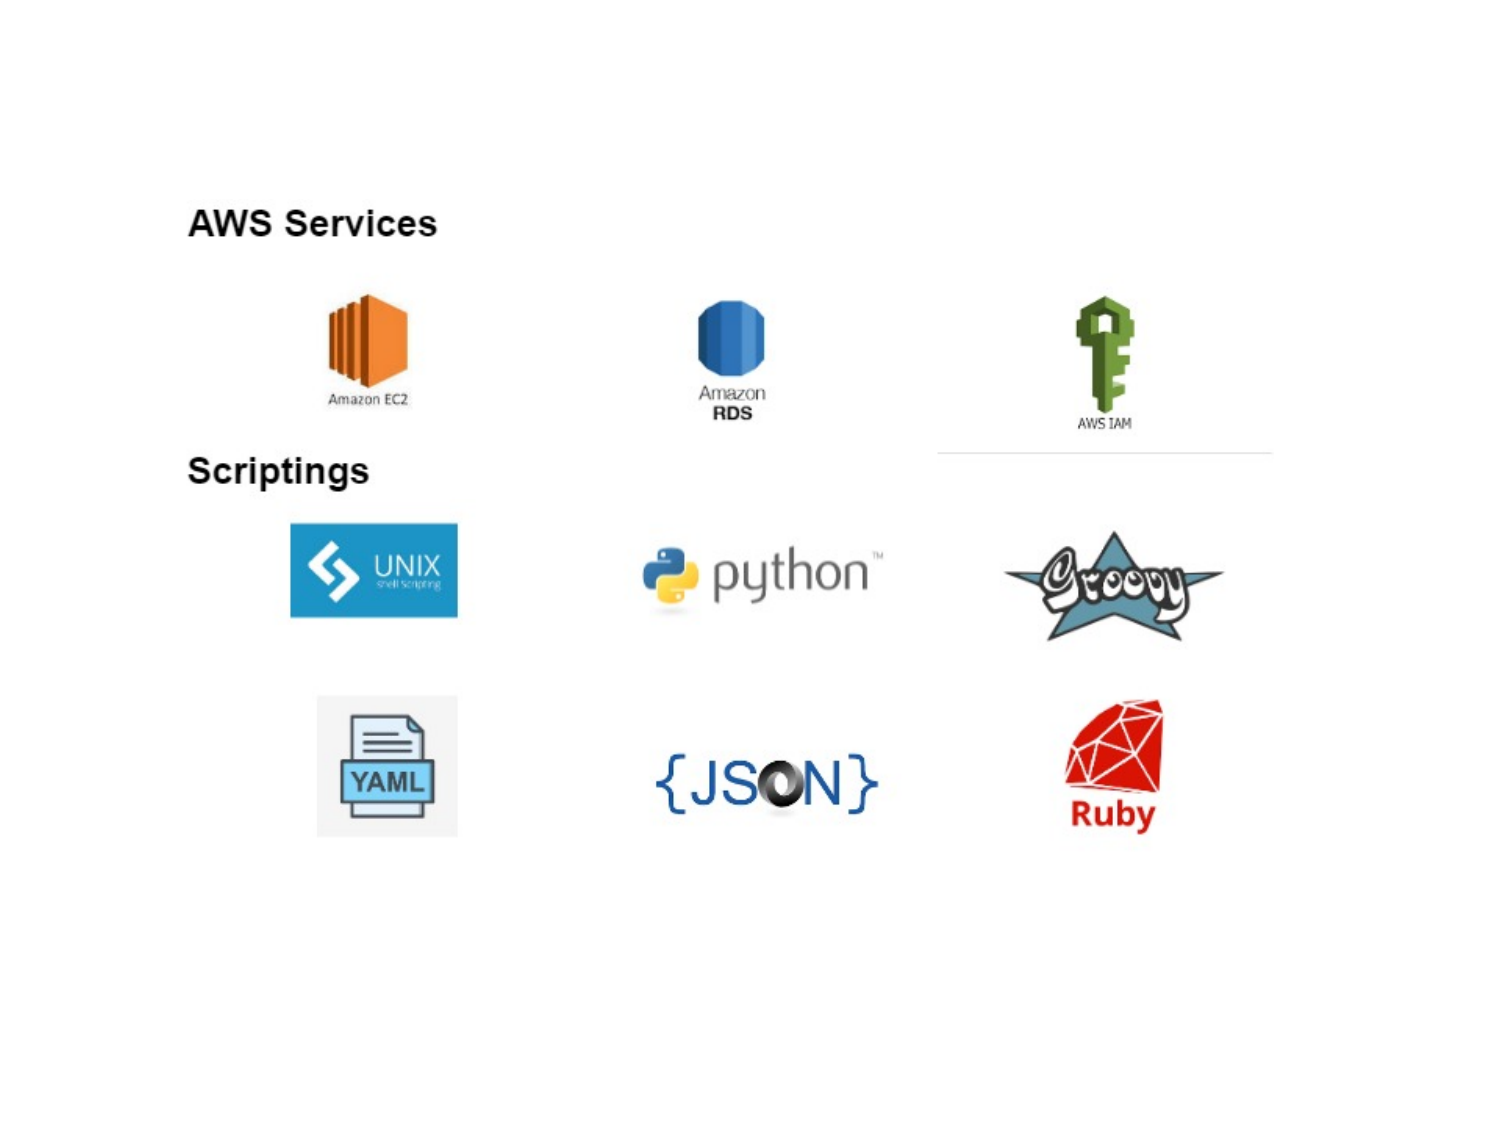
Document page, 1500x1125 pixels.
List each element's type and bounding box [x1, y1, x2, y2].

picture [124, 199, 1274, 855]
